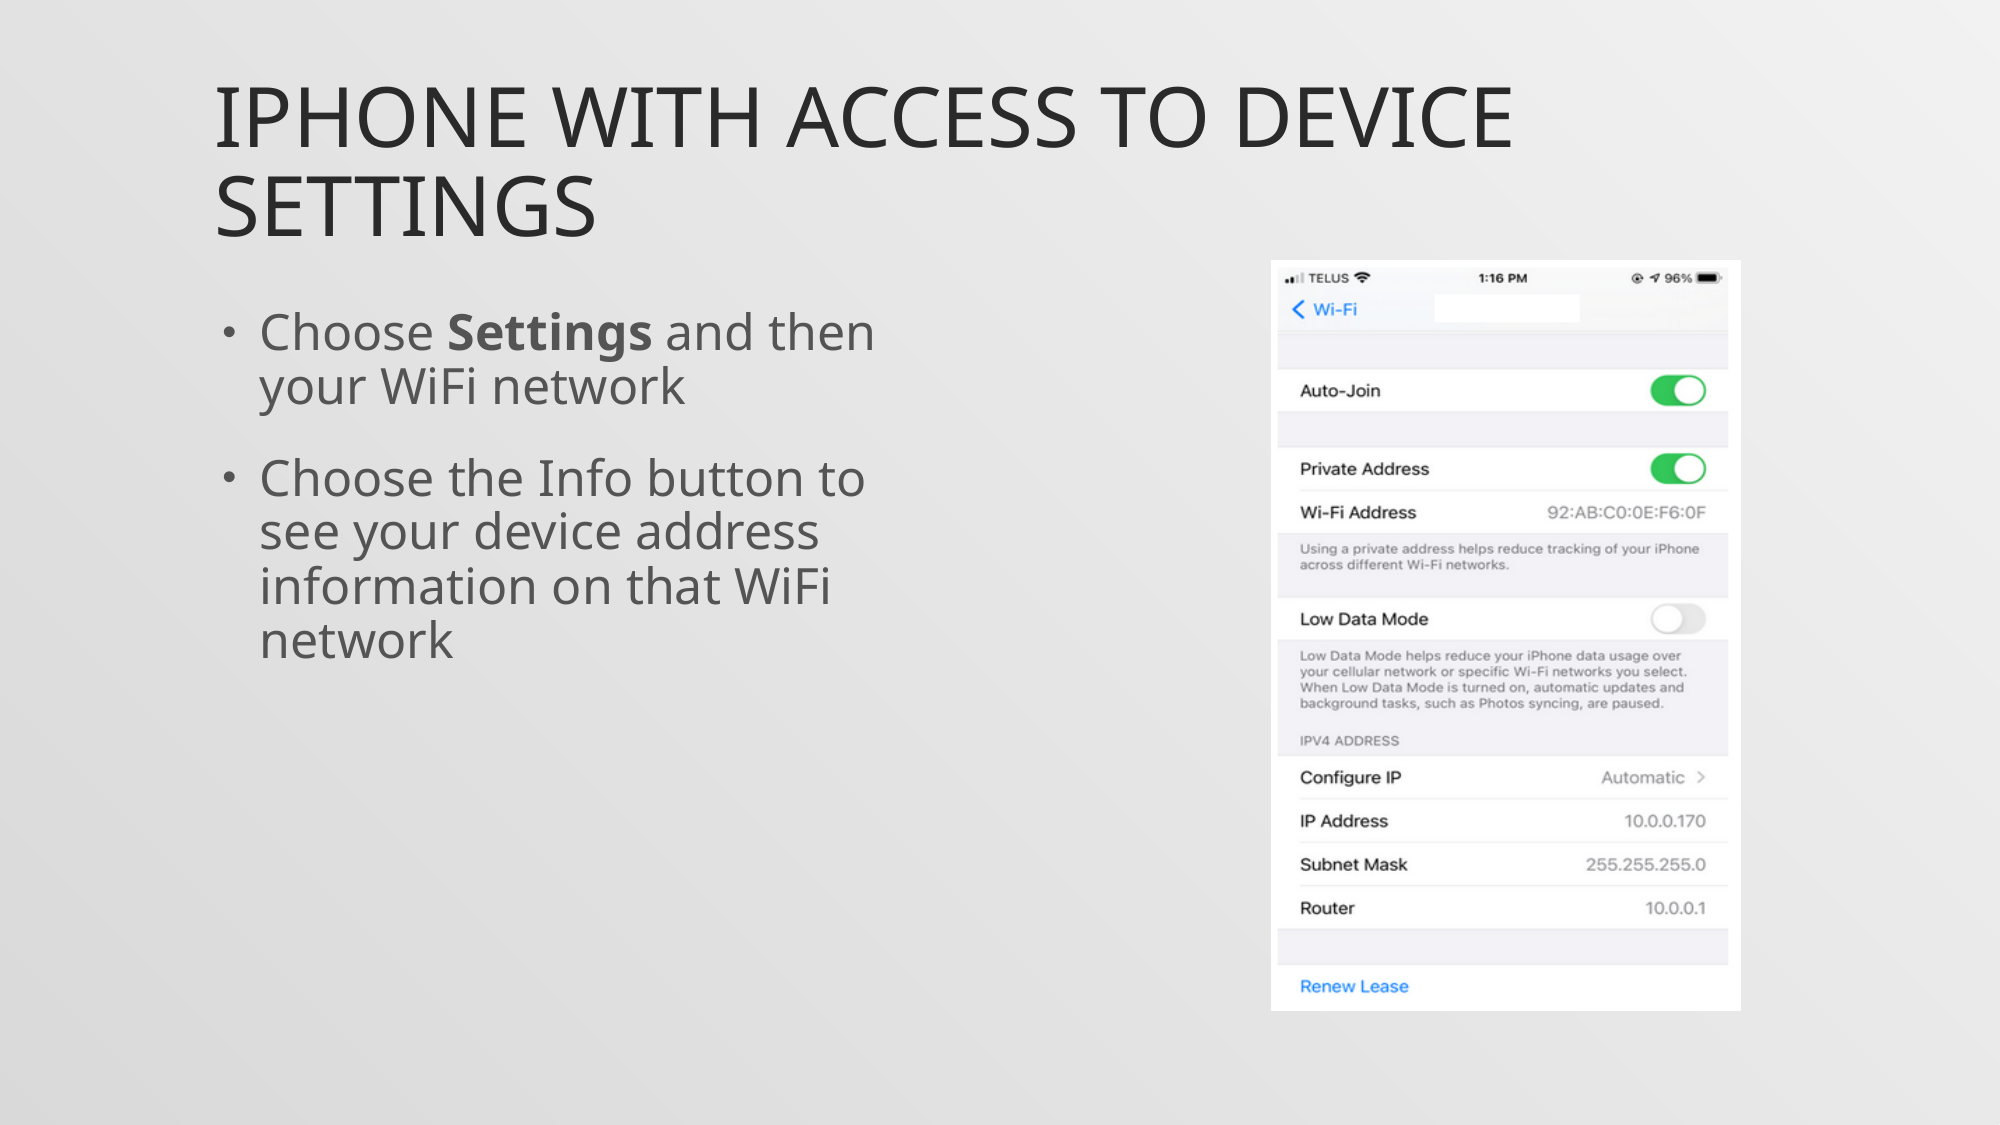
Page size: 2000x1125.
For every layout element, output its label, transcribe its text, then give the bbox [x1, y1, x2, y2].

picture [1271, 260, 1741, 1011]
list Choose Settings and then your WiFi network Choose the Info button to see your device address information on that WiFi network [199, 299, 911, 1013]
title iphone with access to device settings [199, 45, 1800, 263]
